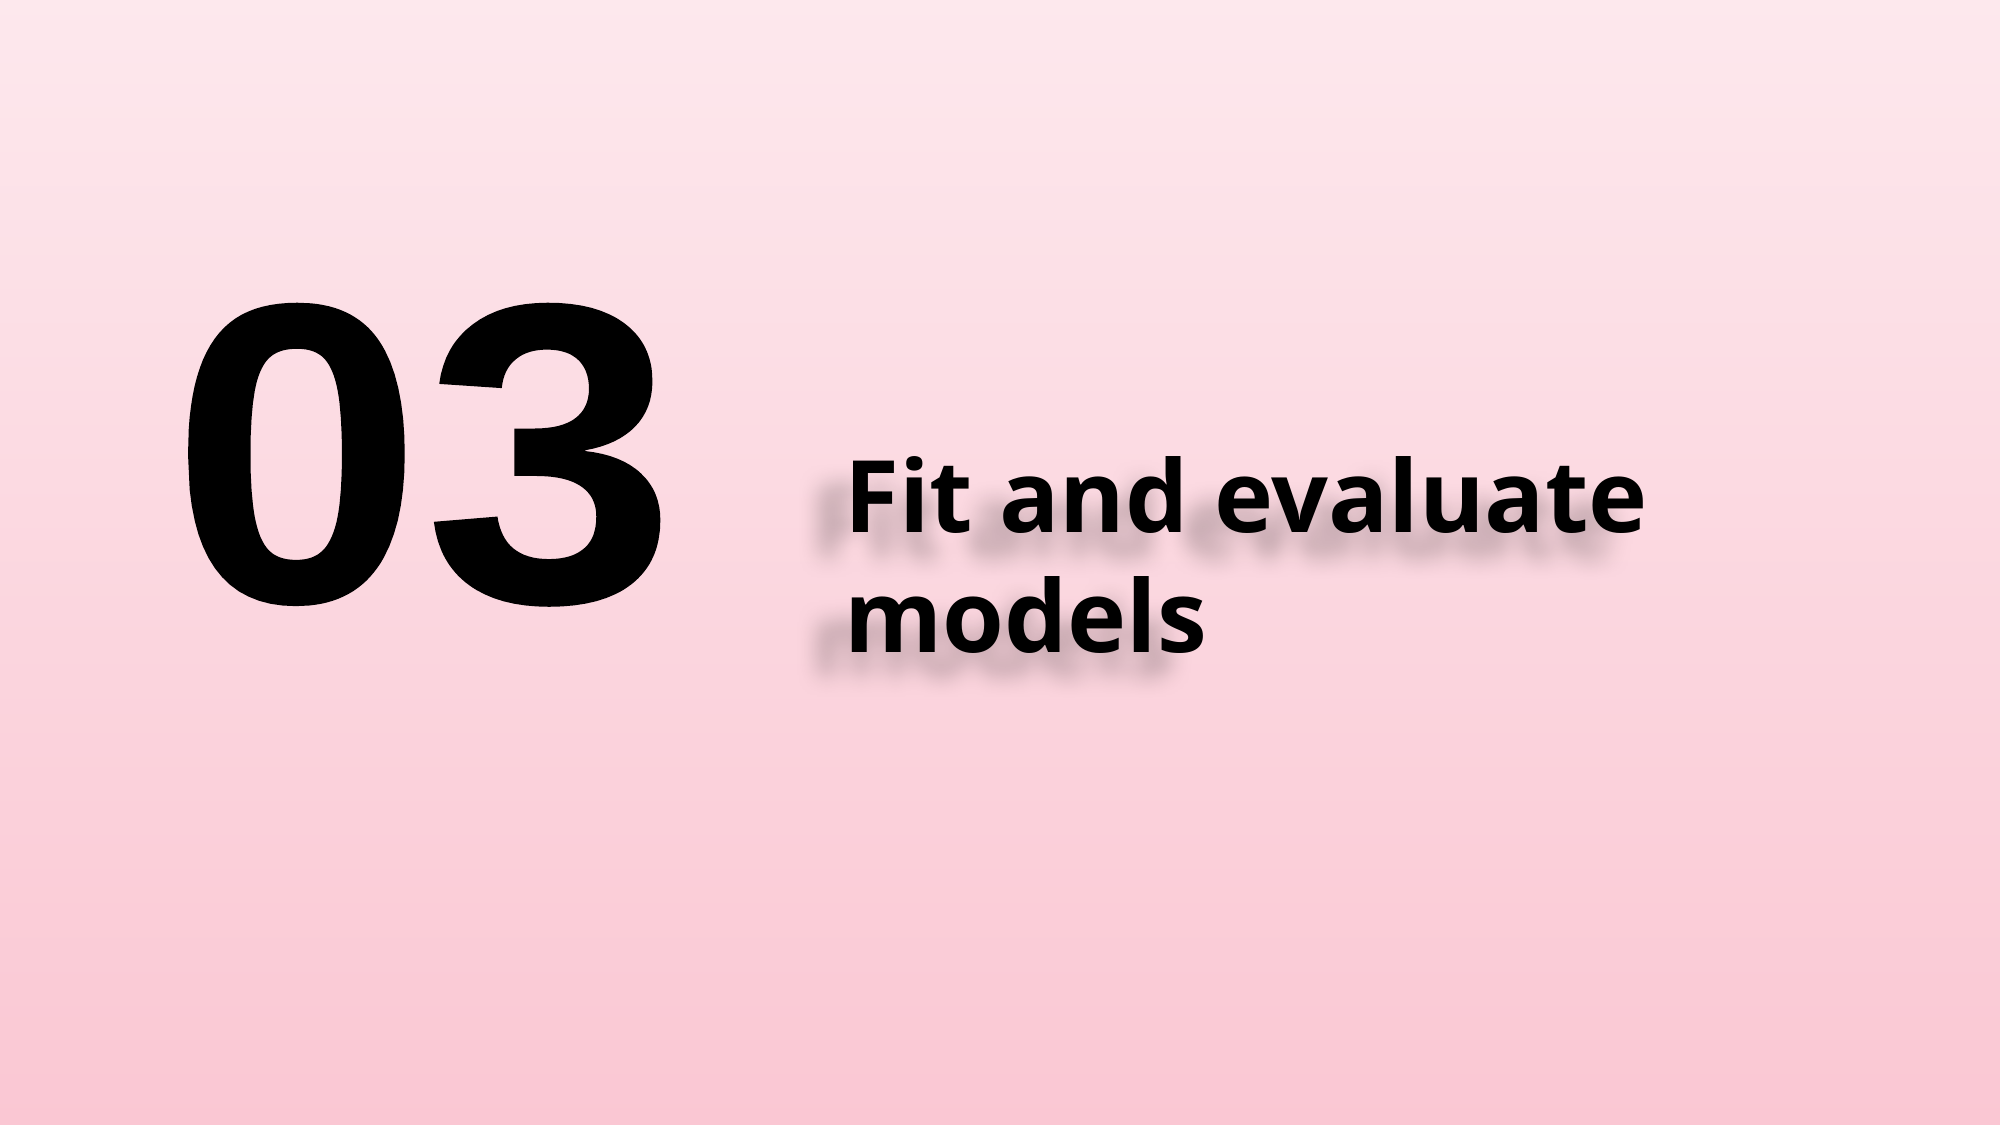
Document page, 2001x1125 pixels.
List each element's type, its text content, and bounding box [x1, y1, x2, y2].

title Fit and evaluate models [824, 412, 1861, 628]
